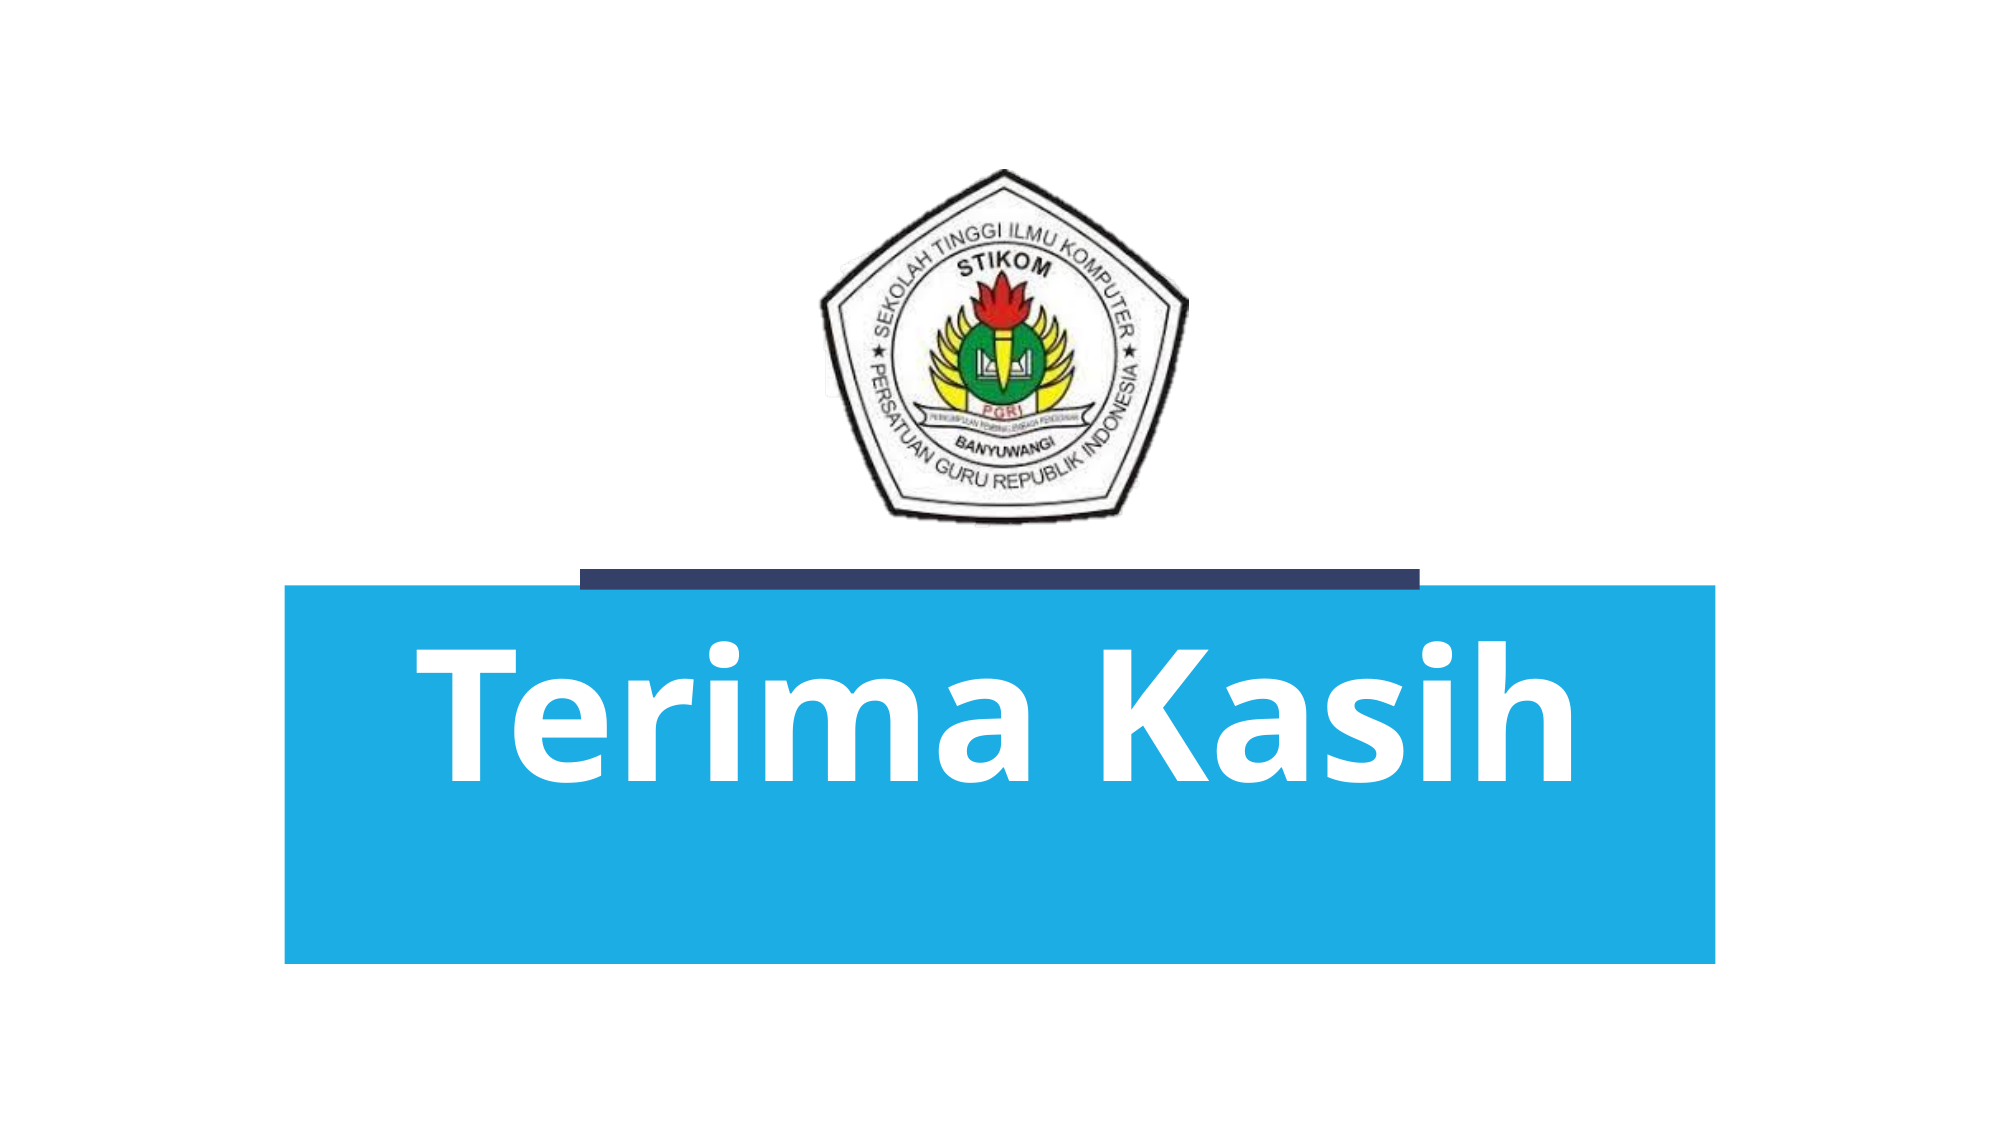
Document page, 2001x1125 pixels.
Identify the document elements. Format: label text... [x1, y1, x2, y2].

picture [810, 169, 1190, 534]
title Terima Kasih [316, 614, 1684, 830]
